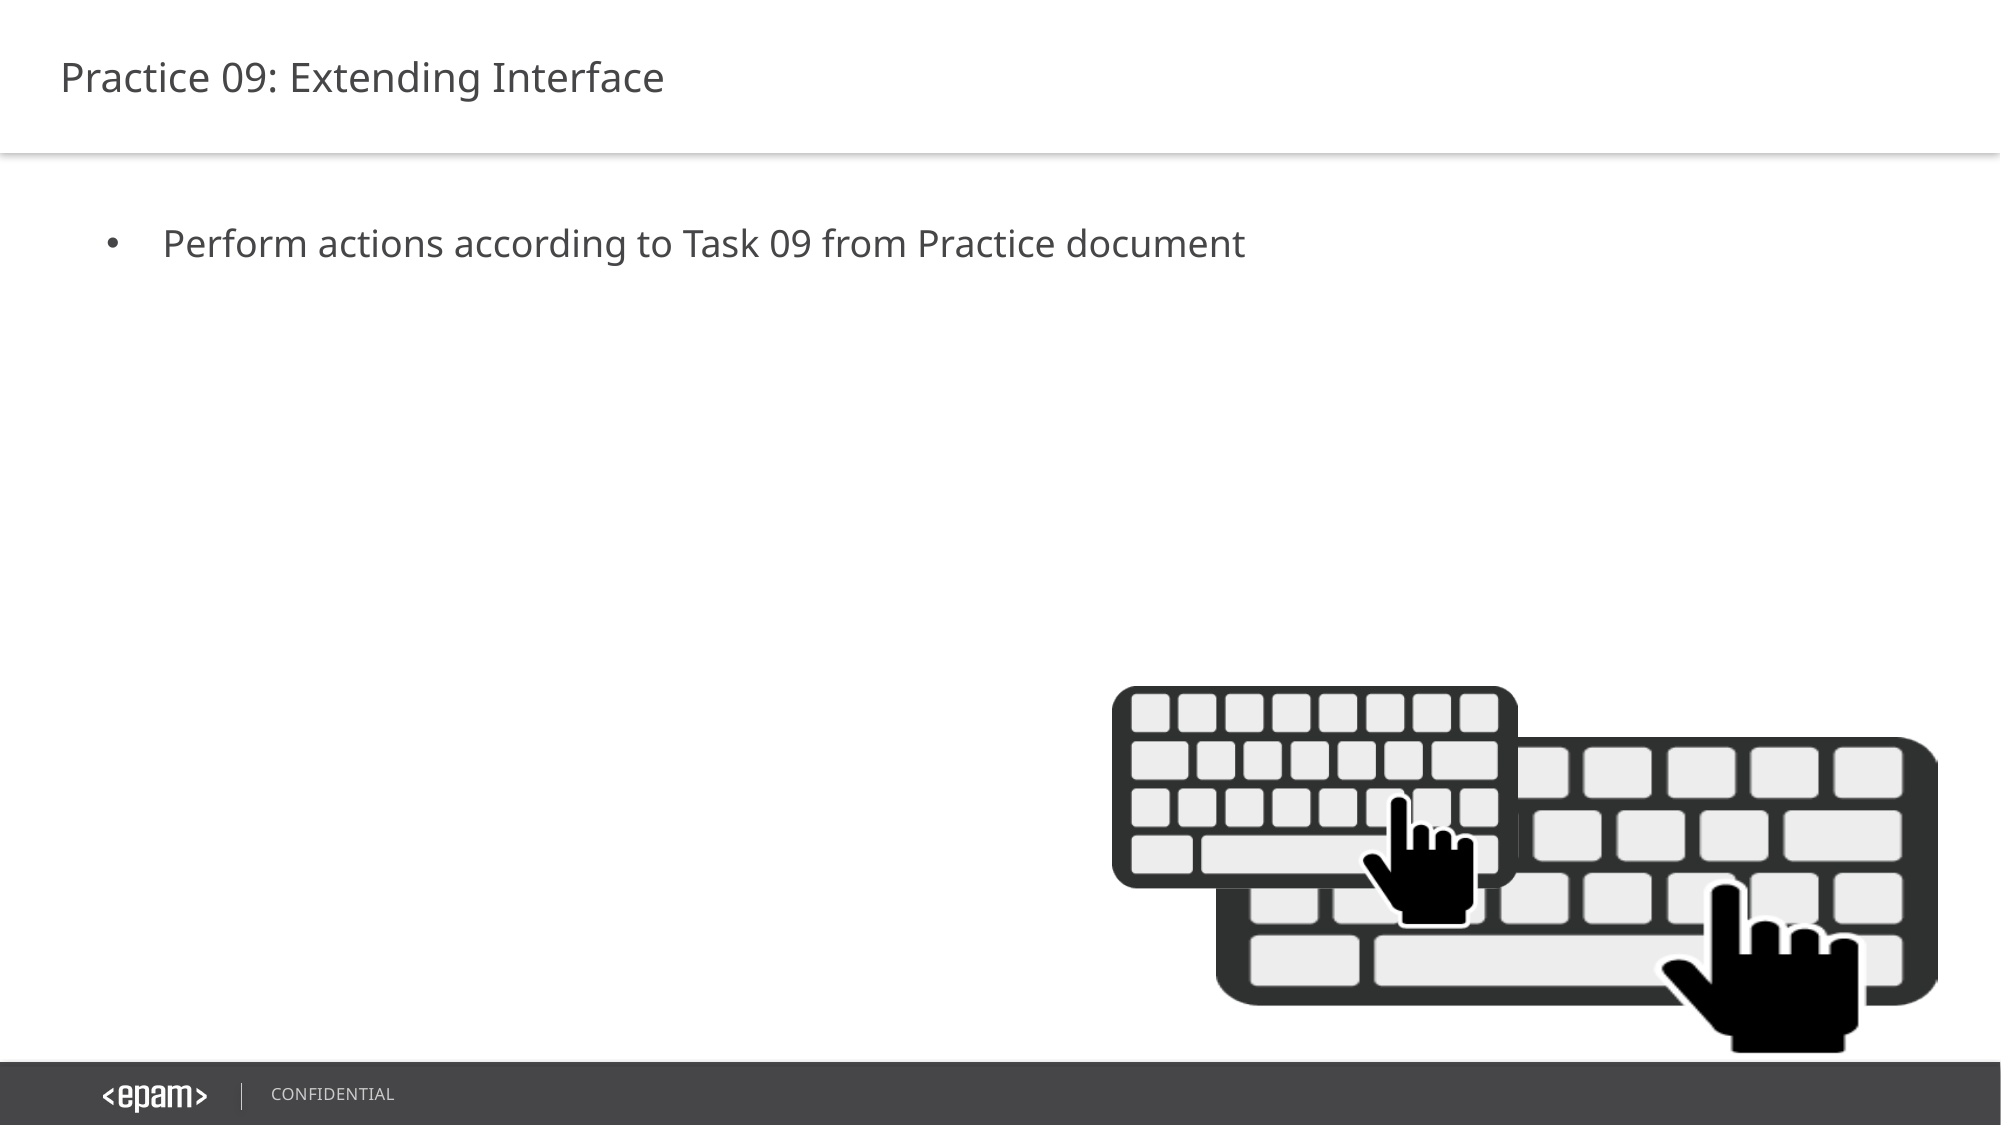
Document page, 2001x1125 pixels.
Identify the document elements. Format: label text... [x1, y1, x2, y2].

list Perform actions according to Task 09 from Practice document [91, 212, 1909, 713]
picture [1112, 686, 1938, 1061]
list Practice 09: Extending Interface [0, 0, 2000, 153]
picture [102, 1085, 207, 1113]
